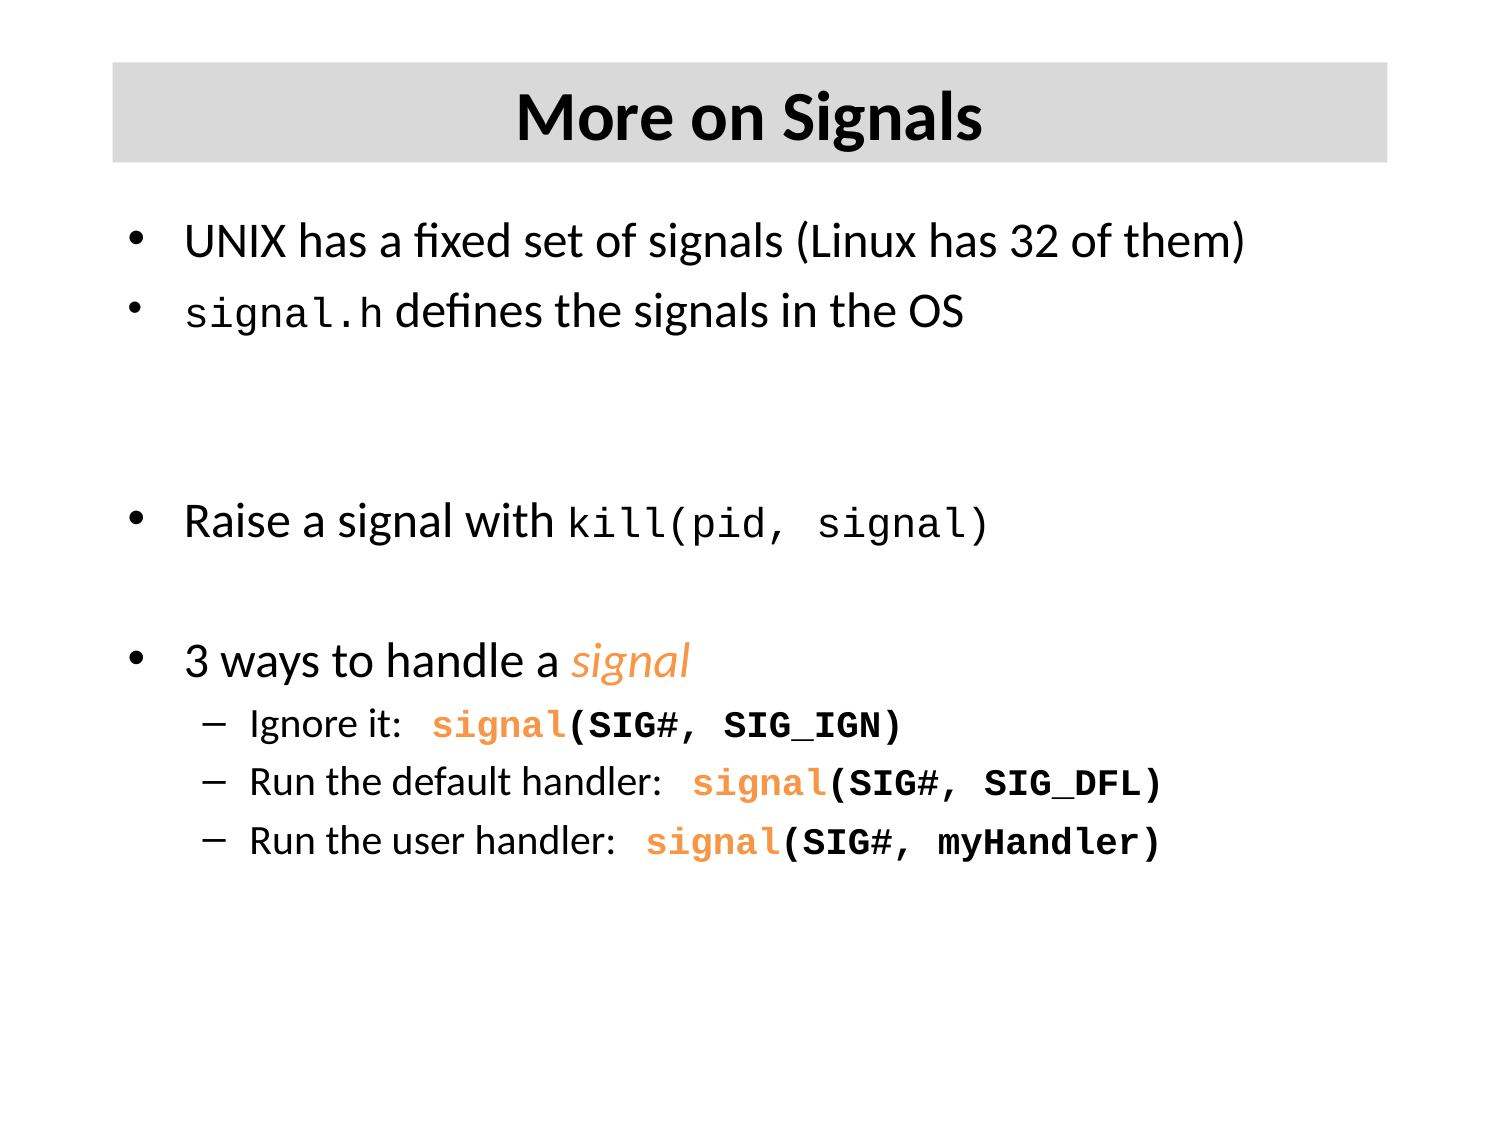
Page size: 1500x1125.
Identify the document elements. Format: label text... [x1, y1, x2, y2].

list UNIX has a fixed set of signals (Linux has 32 of them) signal.h defines the signals in the OS Raise a signal with kill(pid, signal) 3 ways to handle a signal Ignore it: signal(SIG#, SIG_IGN) Run the default handler: signal(SIG#, SIG_DFL) Run the user handler: signal(SIG#, myHandler) [112, 200, 1388, 1013]
title More on Signals [112, 62, 1388, 163]
